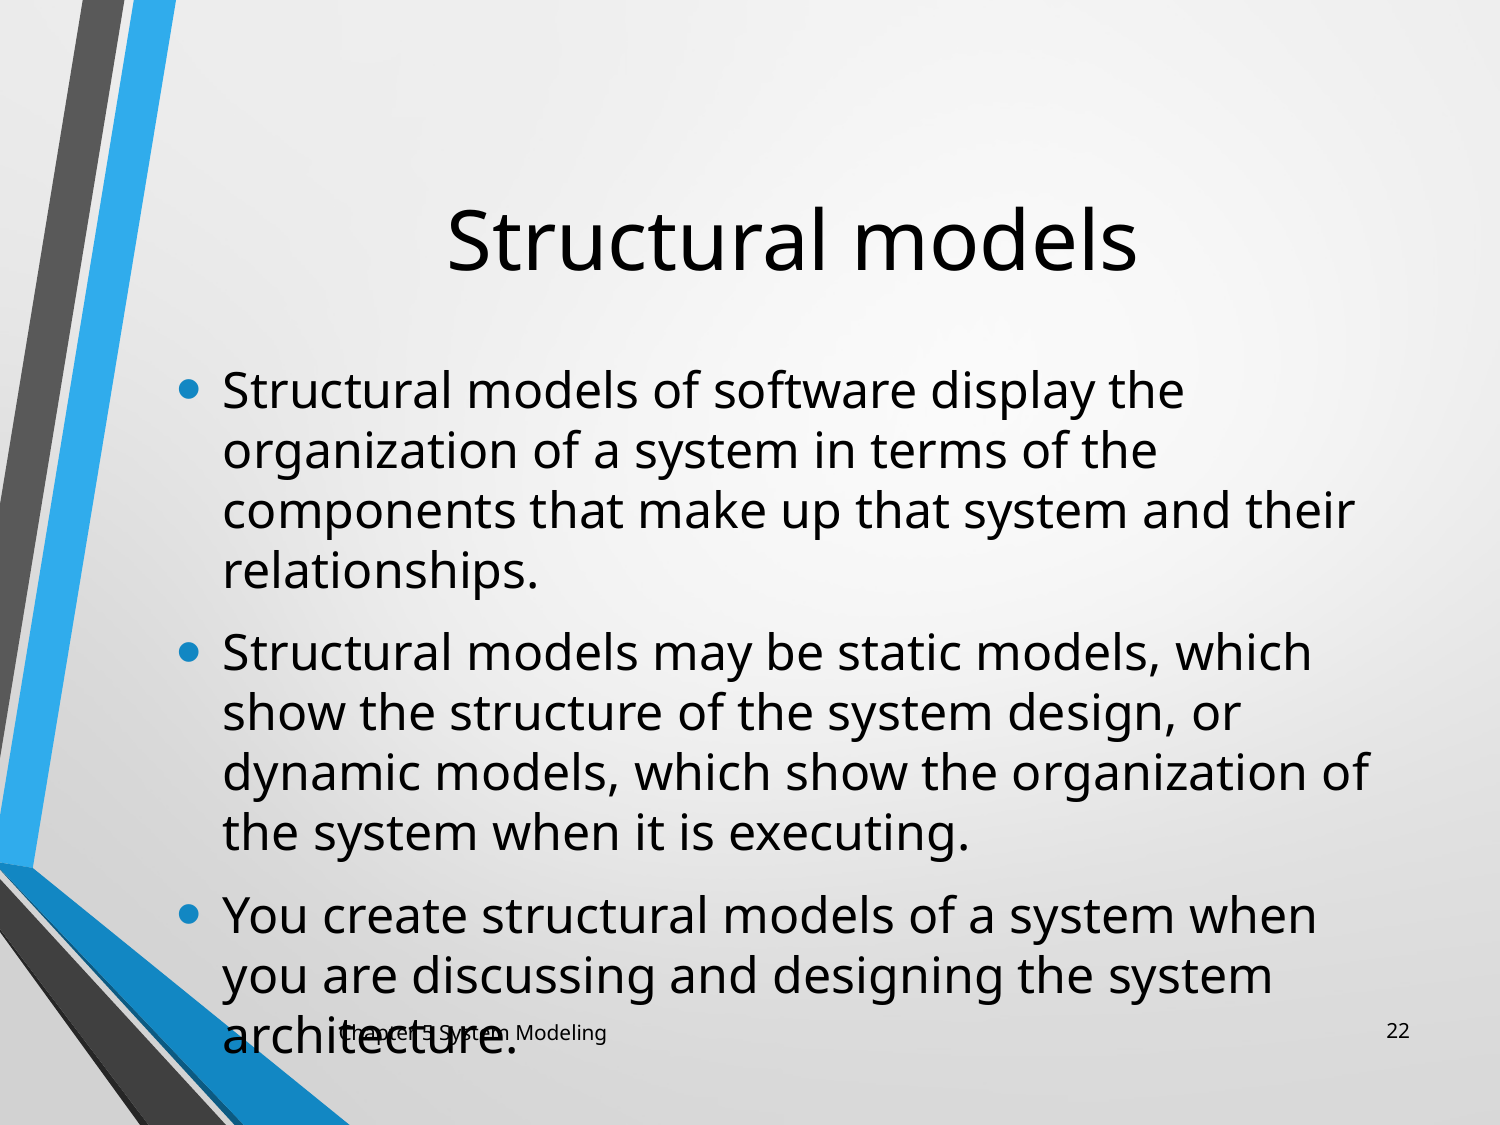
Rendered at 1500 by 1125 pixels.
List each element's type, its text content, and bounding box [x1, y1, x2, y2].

footer Chapter 5 System Modeling [323, 1001, 1196, 1062]
slide_number 22 [1354, 1001, 1425, 1062]
list Structural models of software display the organization of a system in terms of the components that make up that system and their relationships. Structural models may be static models, which show the structure of the system design, or dynamic models, which show the organization of the system when it is executing. You create structural models of a system when you are discussing and designing the system architecture. [161, 437, 1425, 985]
title Structural models [161, 75, 1425, 400]
